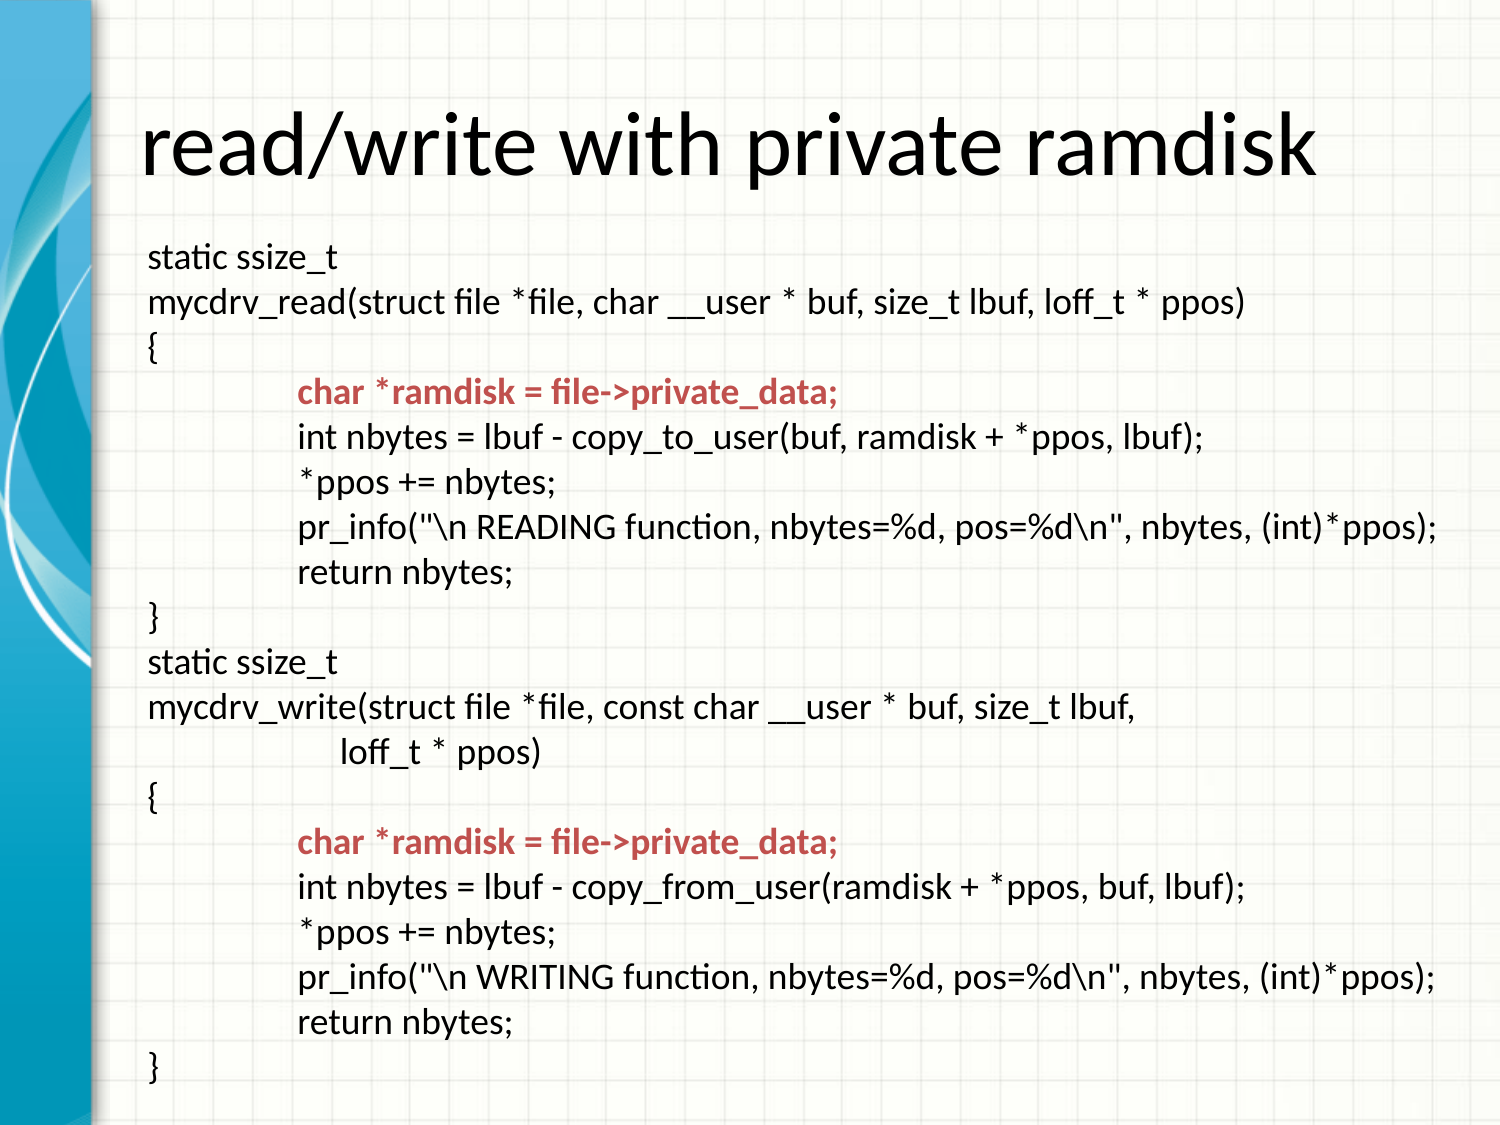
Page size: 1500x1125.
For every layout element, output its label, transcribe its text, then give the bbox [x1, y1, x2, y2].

title read/write with private ramdisk [125, 45, 1450, 233]
picture [0, 0, 1500, 1125]
text_box static ssize_t mycdrv_read(struct file *file, char __user * buf, size_t lbuf, loff_t * ppos) { char *ramdisk = file->private_data; int nbytes = lbuf - copy_to_user(buf, ramdisk + *ppos, lbuf); *ppos += nbytes; pr_info("\n READING function, nbytes=%d, pos=%d\n", nbytes, (int)*ppos); return nbytes; } static ssize_t mycdrv_write(struct file *file, const char __user * buf, size_t lbuf, loff_t * ppos) { char *ramdisk = file->private_data; int nbytes = lbuf - copy_from_user(ramdisk + *ppos, buf, lbuf); *ppos += nbytes; pr_info("\n WRITING function, nbytes=%d, pos=%d\n", nbytes, (int)*ppos); return nbytes; } [132, 224, 1454, 1125]
